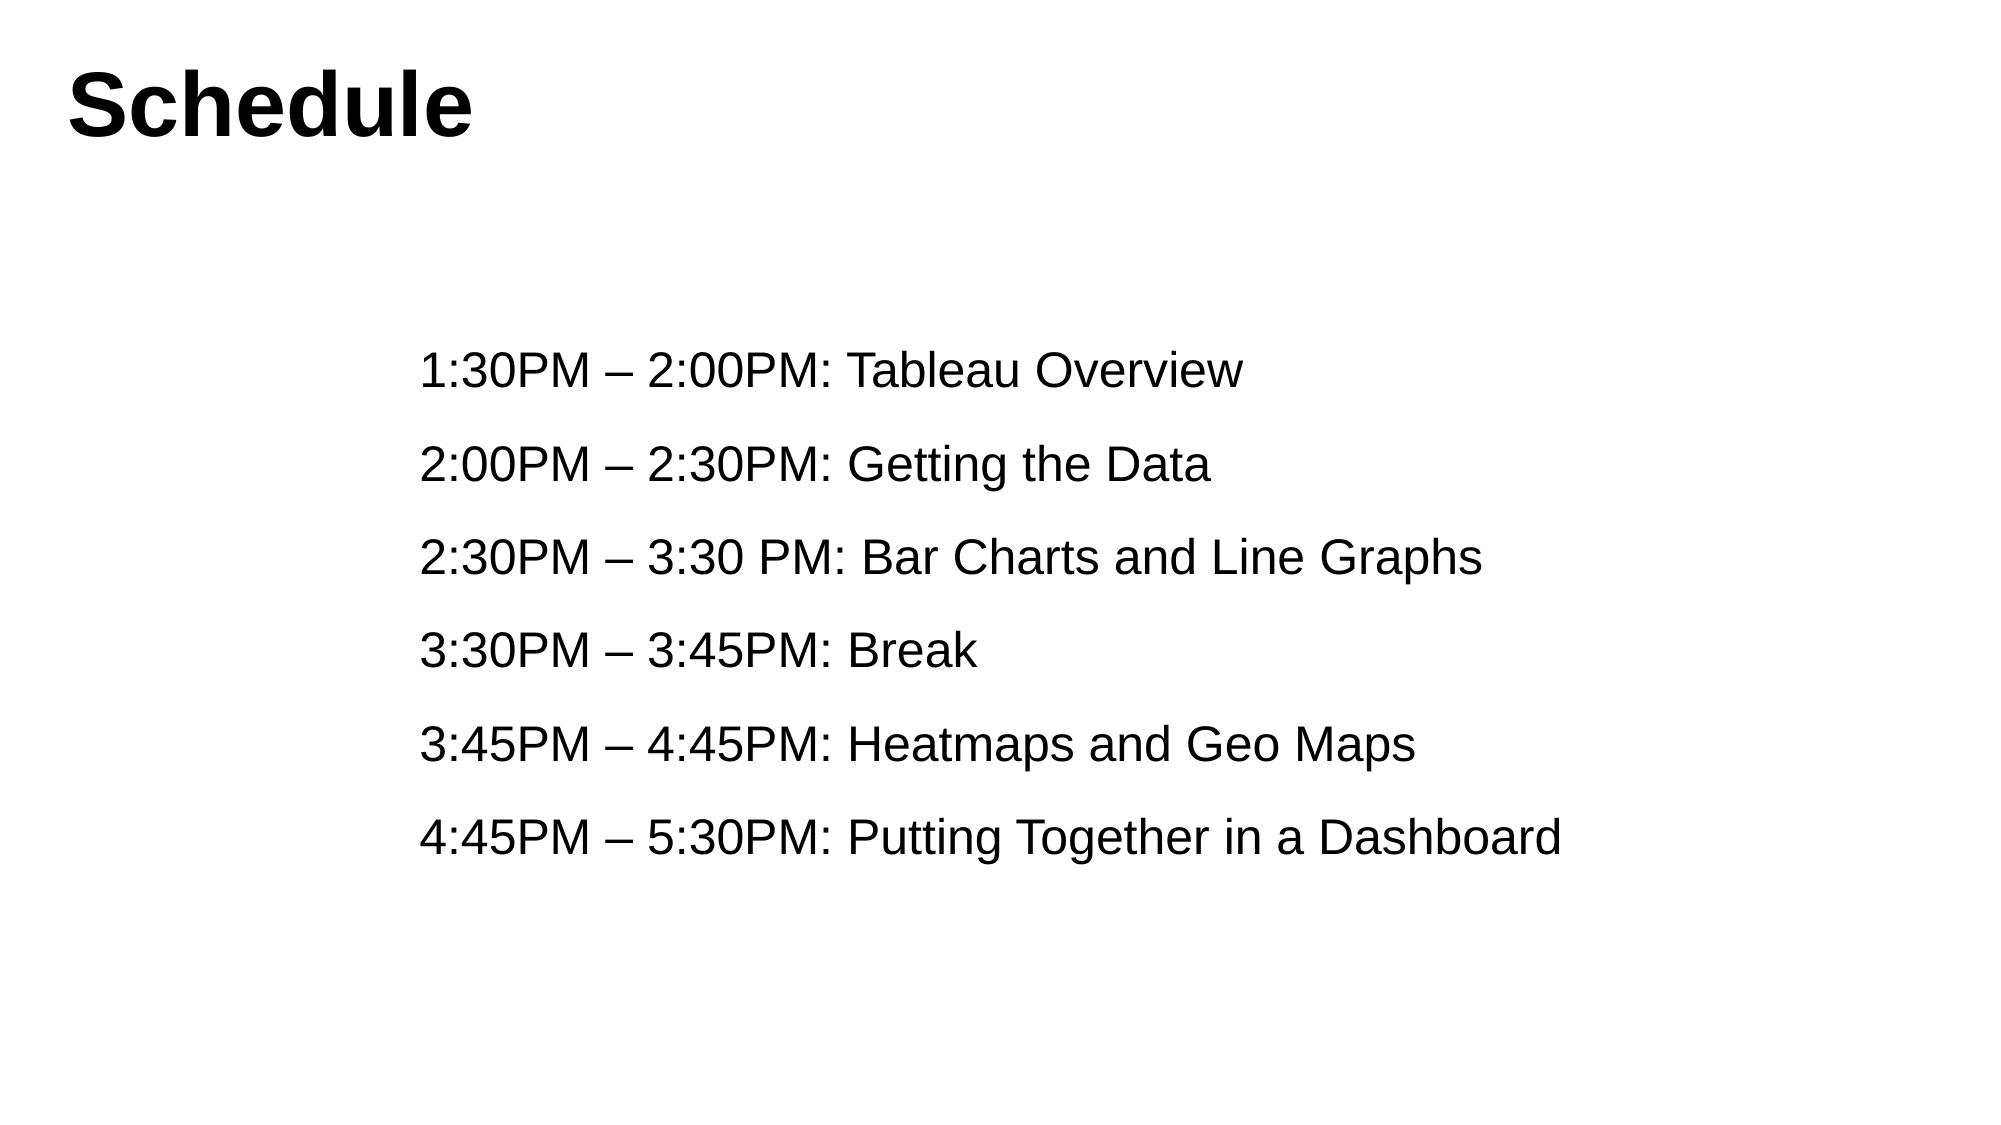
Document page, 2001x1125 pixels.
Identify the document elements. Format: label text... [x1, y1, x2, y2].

text_box Schedule [52, 42, 1432, 118]
text_box 1:30PM – 2:00PM: Tableau Overview 2:00PM – 2:30PM: Getting the Data 2:30PM – 3:30 PM: Bar Charts and Line Graphs 3:30PM – 3:45PM: Break 3:45PM – 4:45PM: Heatmaps and Geo Maps 4:45PM – 5:30PM: Putting Together in a Dashboard [404, 322, 1596, 802]
